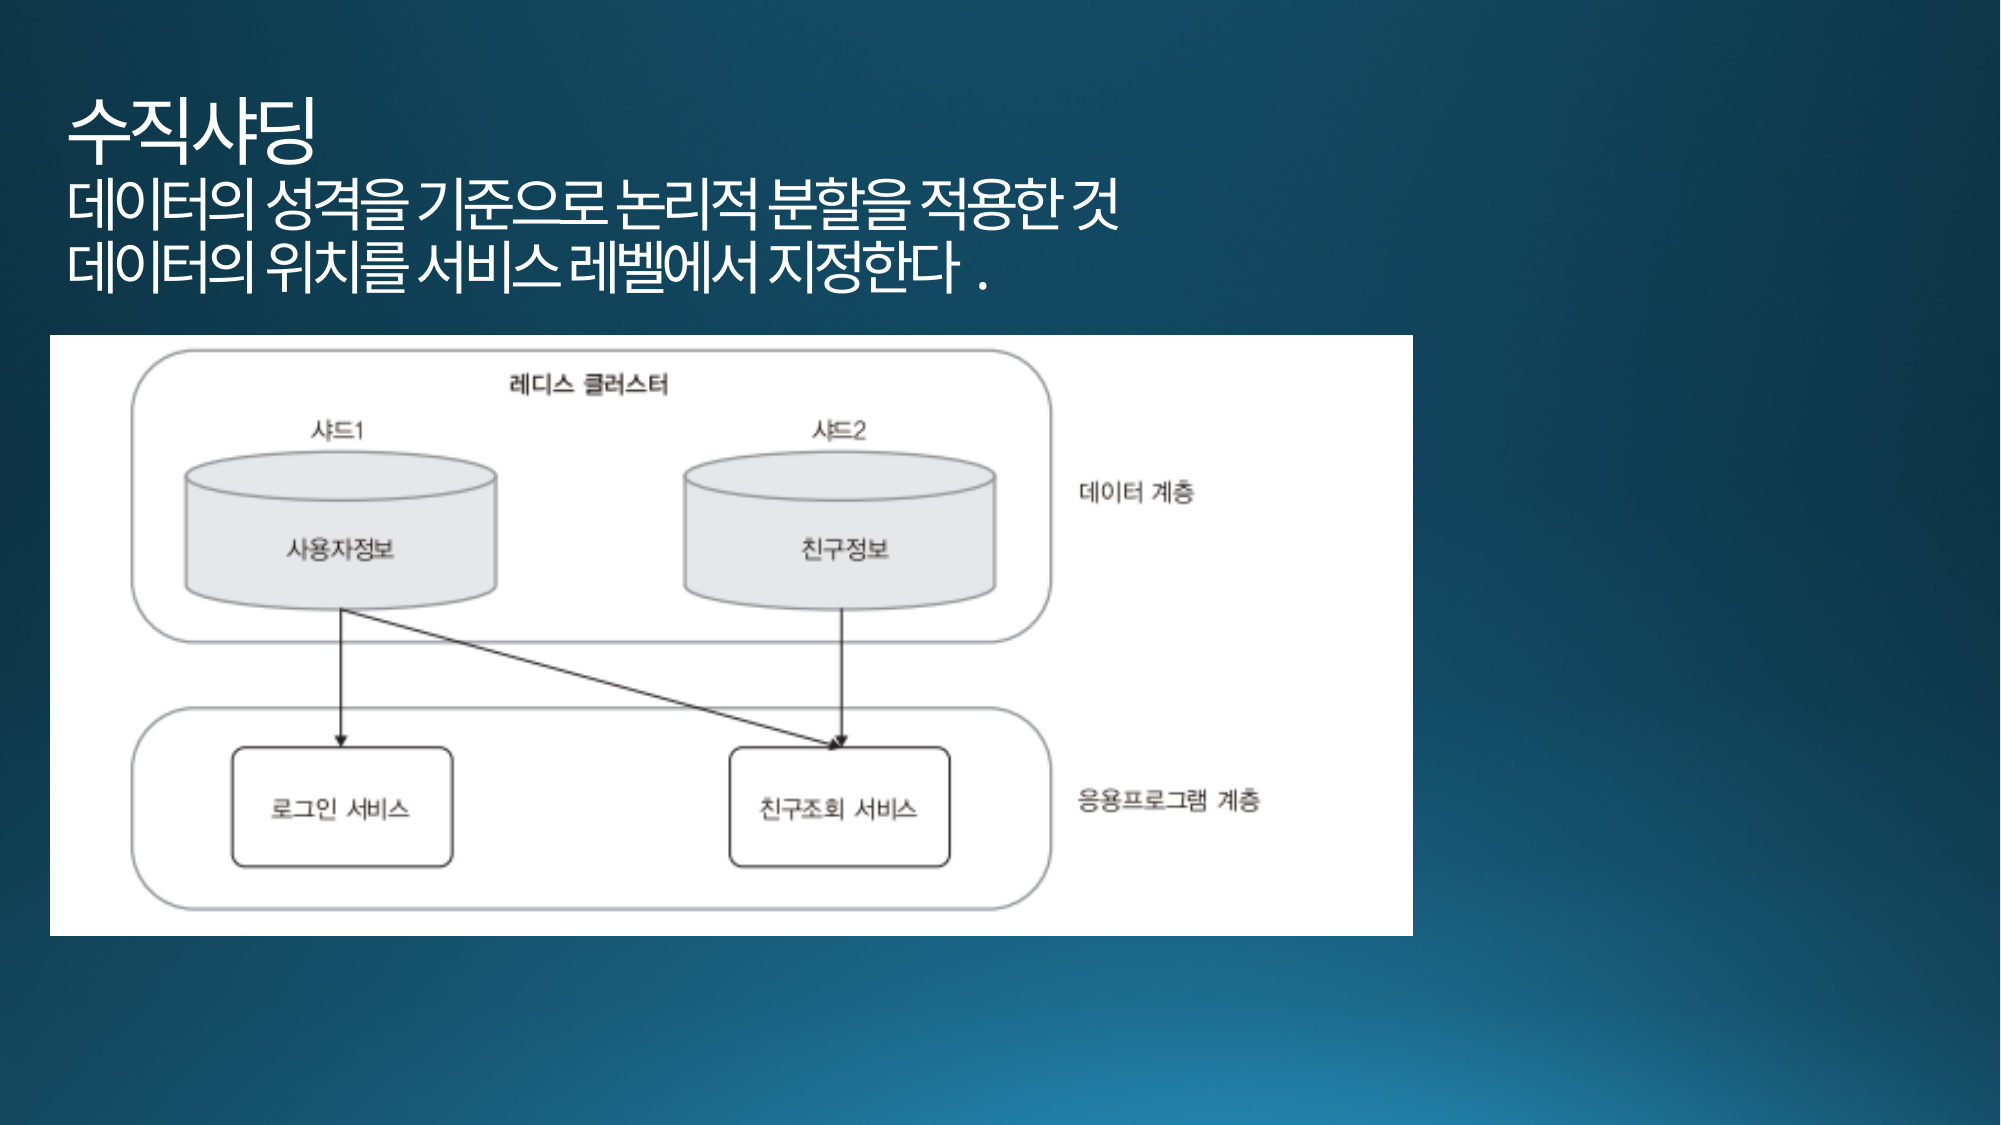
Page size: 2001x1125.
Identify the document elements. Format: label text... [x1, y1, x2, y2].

title 수직샤딩 데이터의 성격을 기준으로 논리적 분할을 적용한 것 데이터의 위치를 서비스 레벨에서 지정한다. [50, 87, 1886, 724]
picture [0, 0, 2001, 1125]
text_box [49, 724, 1886, 1125]
